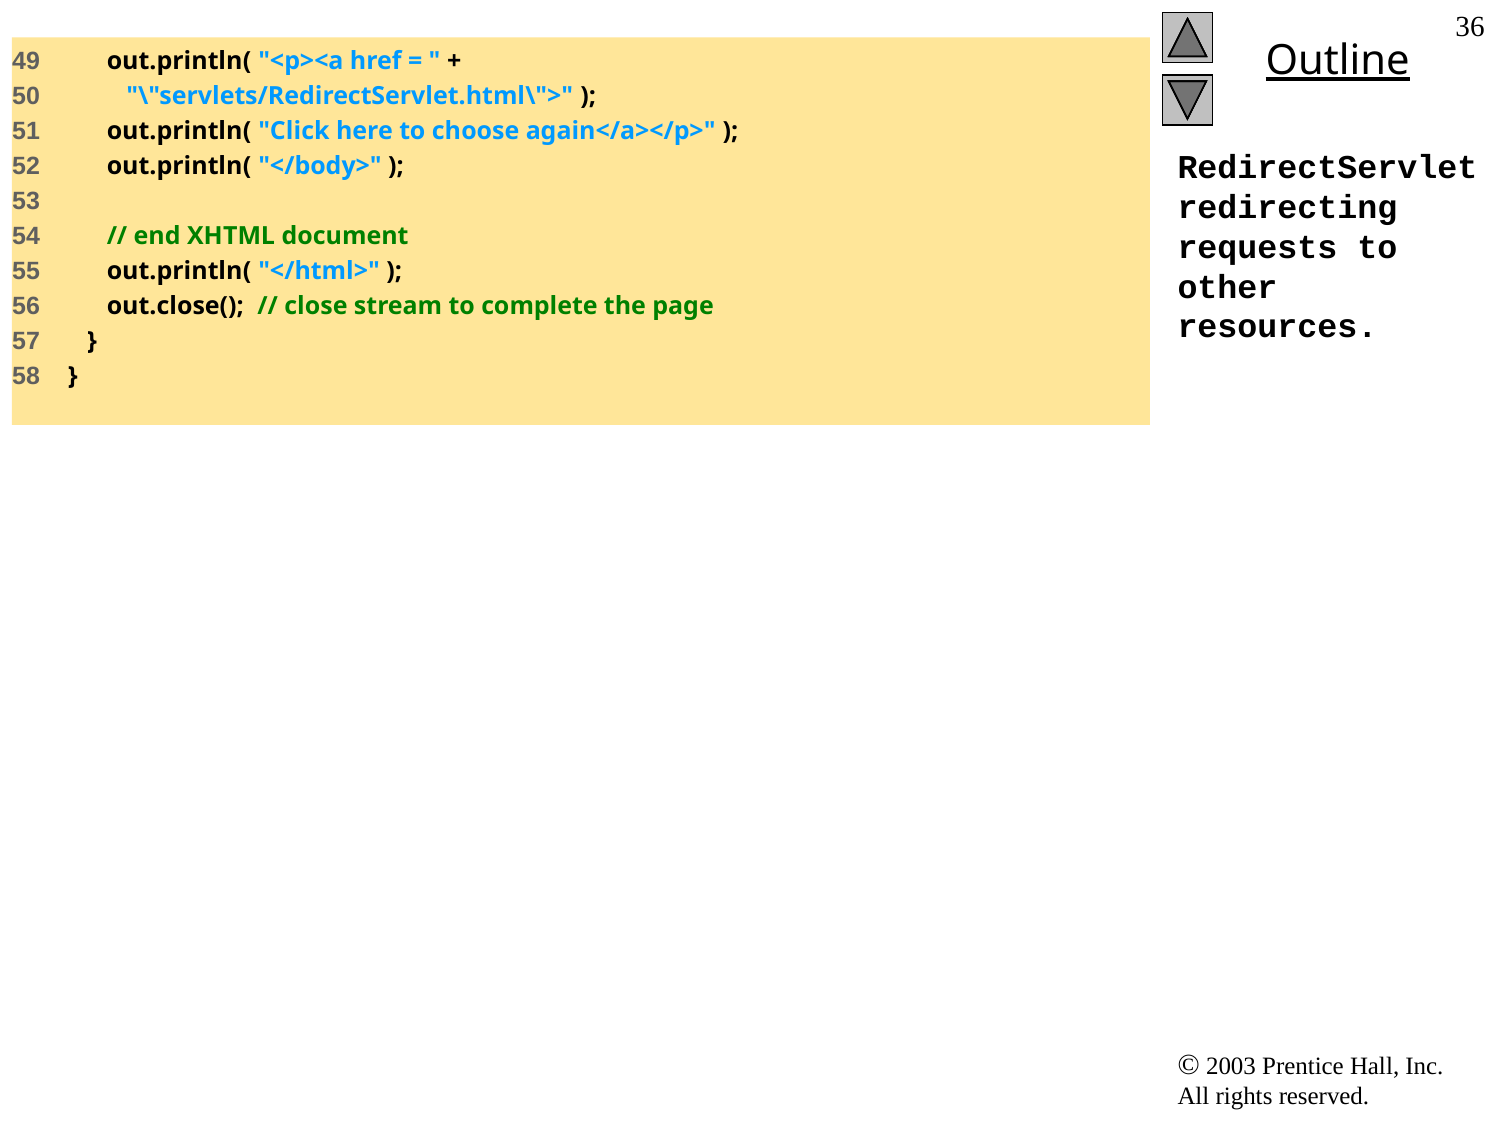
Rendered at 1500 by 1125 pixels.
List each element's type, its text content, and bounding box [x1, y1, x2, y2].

title RedirectServletredirecting requests to other resources. [1162, 137, 1500, 1038]
text_box ‹#› [1424, 0, 1500, 75]
subtitle 49 out.println( "<p><a href = " + 50 "\"servlets/RedirectServlet.html\">" ); 51 out.println( "Click here to choose again</a></p>" ); 52 out.println( "</body>" ); 53 54 // end XHTML document 55 out.println( "</html>" ); 56 out.close(); // close stream to complete the page 57 } 58 } [11, 37, 1150, 425]
